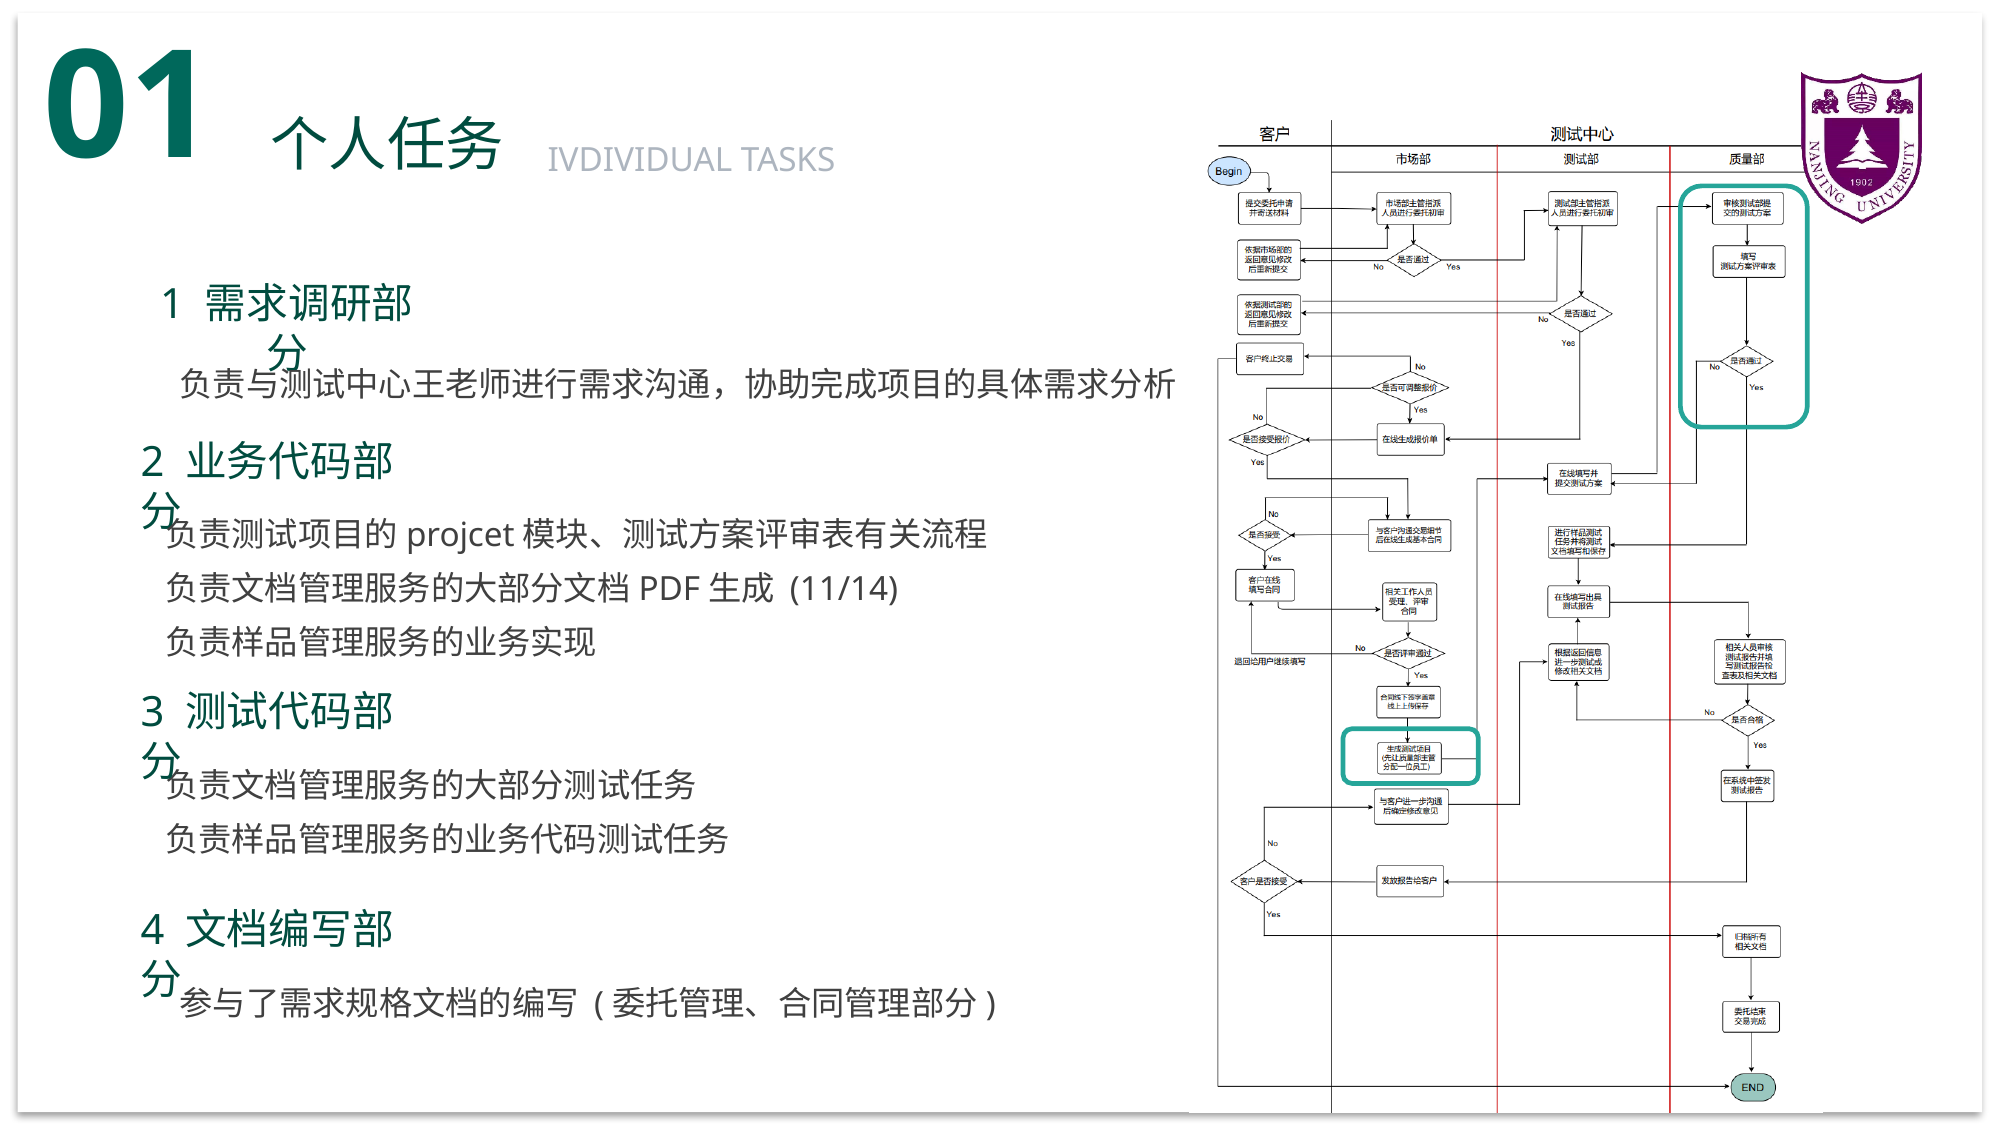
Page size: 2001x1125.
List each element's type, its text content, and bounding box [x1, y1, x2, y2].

text_box 负责测试项目的projcet模块、测试方案评审表有关流程 负责文档管理服务的大部分文档PDF生成 (11/14) 负责样品管理服务的业务实现 [150, 491, 1189, 669]
text_box 4 文档编写部分 [125, 895, 449, 1010]
text_box 负责与测试中心王老师进行需求沟通，协助完成项目的具体需求分析 [164, 341, 1189, 411]
text_box 3 测试代码部分 [125, 677, 449, 792]
text_box 参与了需求规格文档的编写 (委托管理、合同管理部分) [164, 960, 1189, 1030]
text_box 1 需求调研部分 [125, 269, 449, 385]
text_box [29, 0, 1038, 197]
picture [1189, 72, 1922, 1113]
text_box 2 业务代码部分 [125, 427, 449, 542]
text_box 负责文档管理服务的大部分测试任务 负责样品管理服务的业务代码测试任务 [150, 742, 1189, 866]
